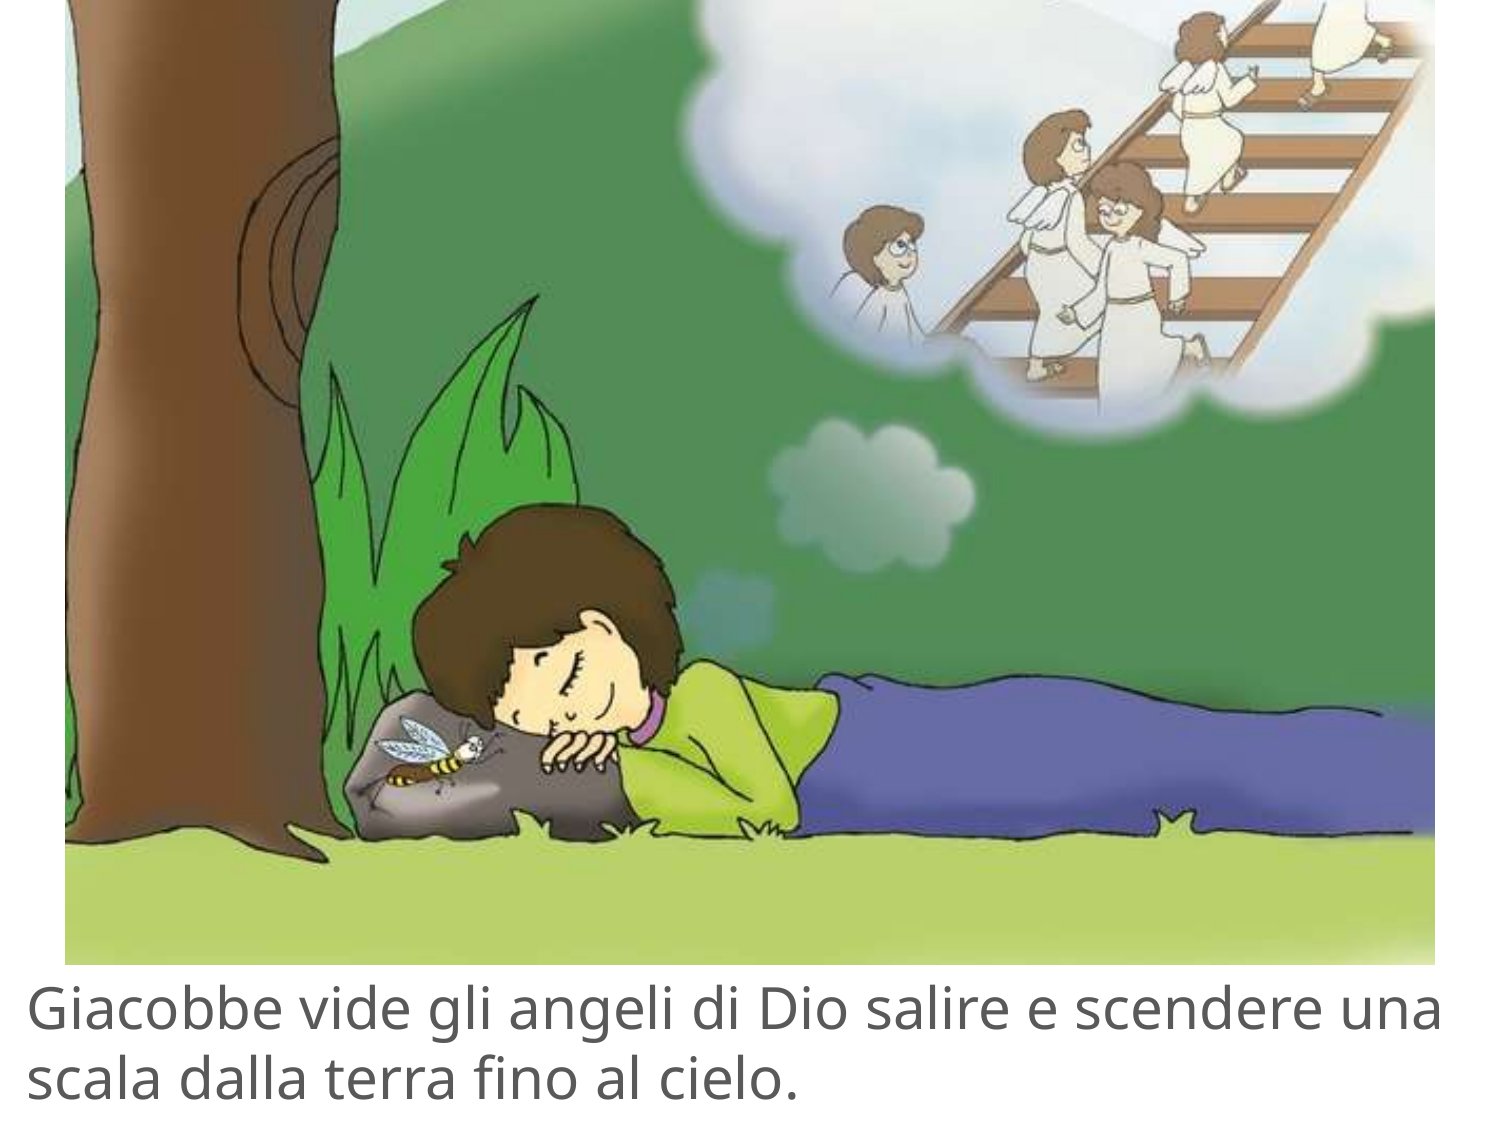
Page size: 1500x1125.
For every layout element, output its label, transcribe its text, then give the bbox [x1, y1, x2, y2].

picture [64, 0, 1436, 965]
text_box Giacobbe vide gli angeli di Dio salire e scendere una scala dalla terra fino al cielo. [11, 964, 1498, 1119]
